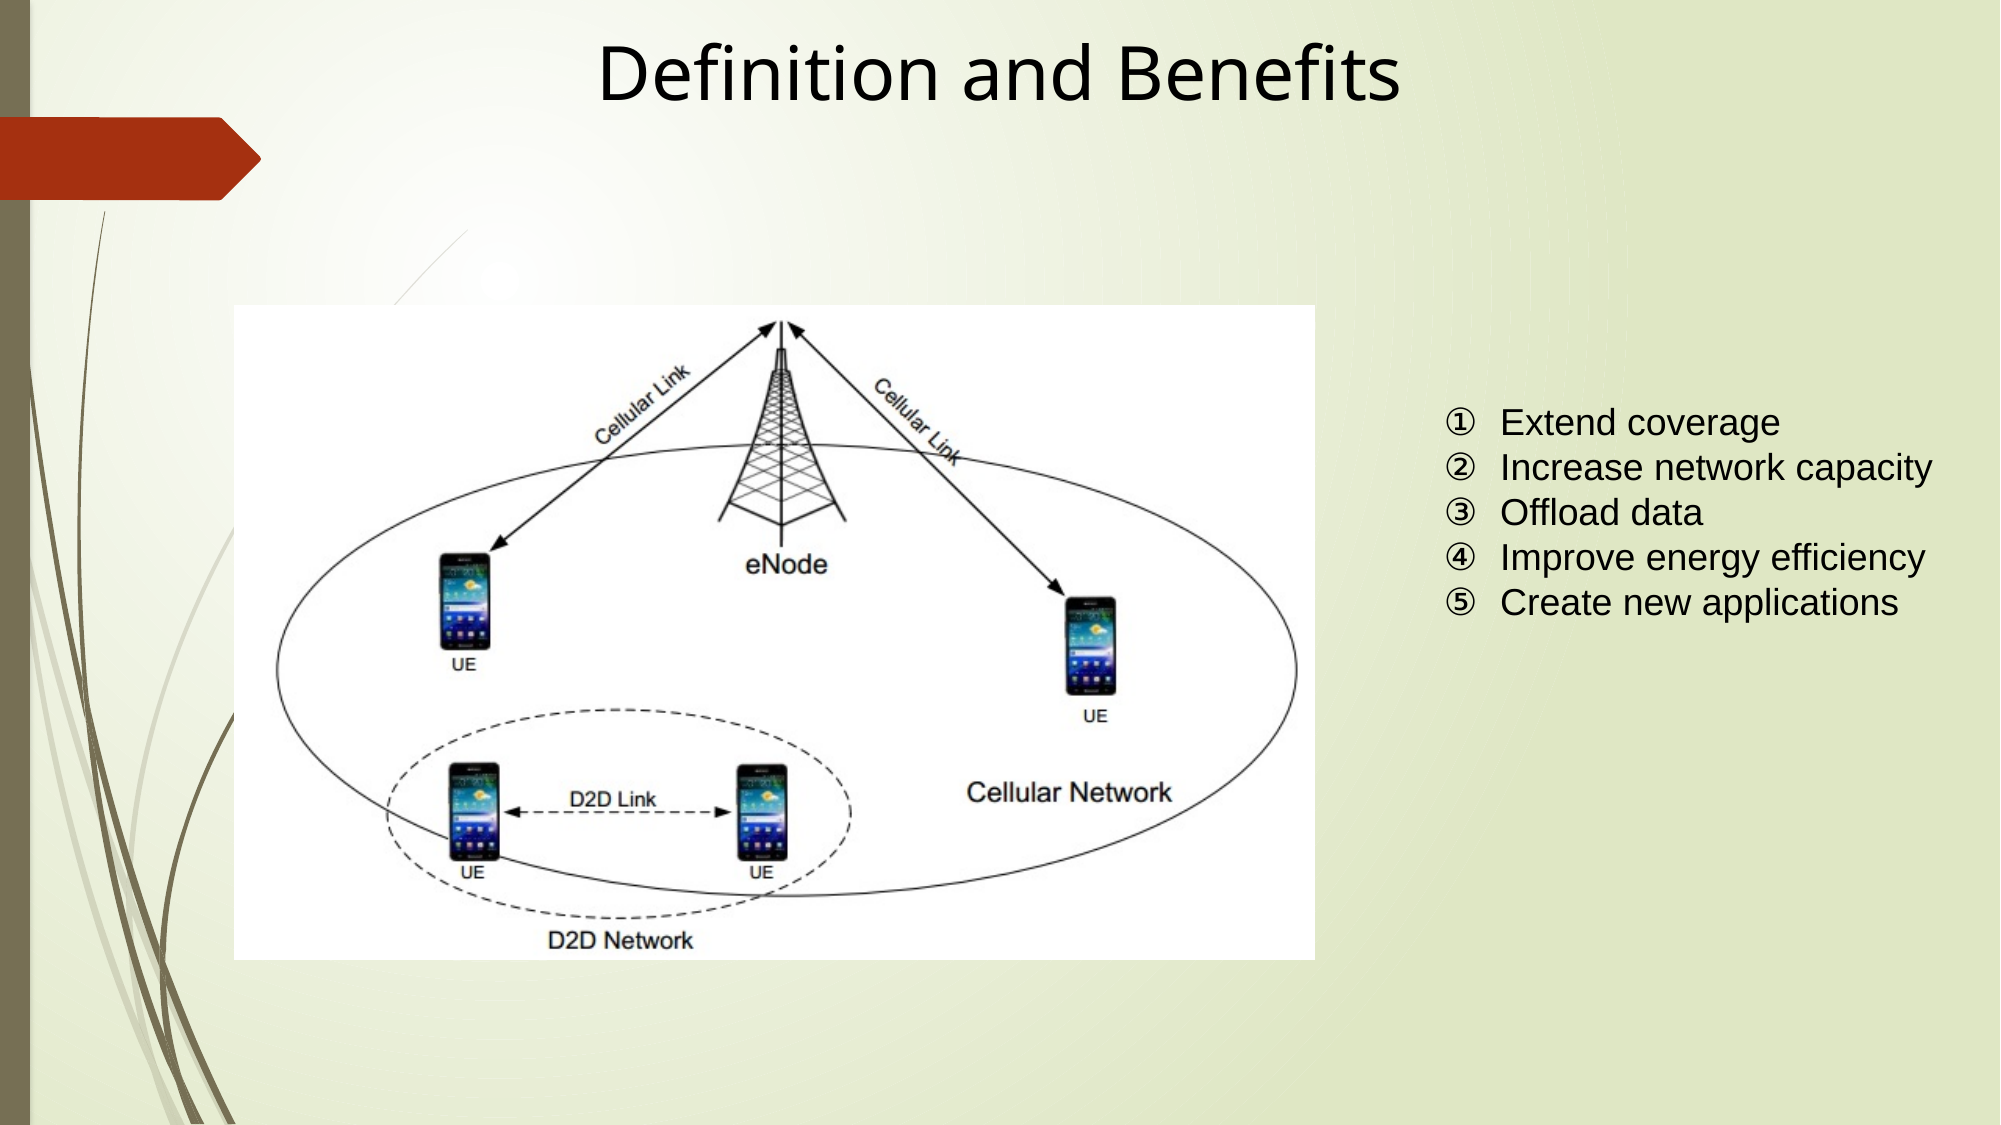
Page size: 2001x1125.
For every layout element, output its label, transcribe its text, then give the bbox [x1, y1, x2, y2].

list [234, 304, 1315, 961]
title Definition and Benefits [269, 18, 1731, 229]
text_box Extend coverage Increase network capacity Offload data Improve energy efficiency Create new applications [1429, 390, 2000, 631]
